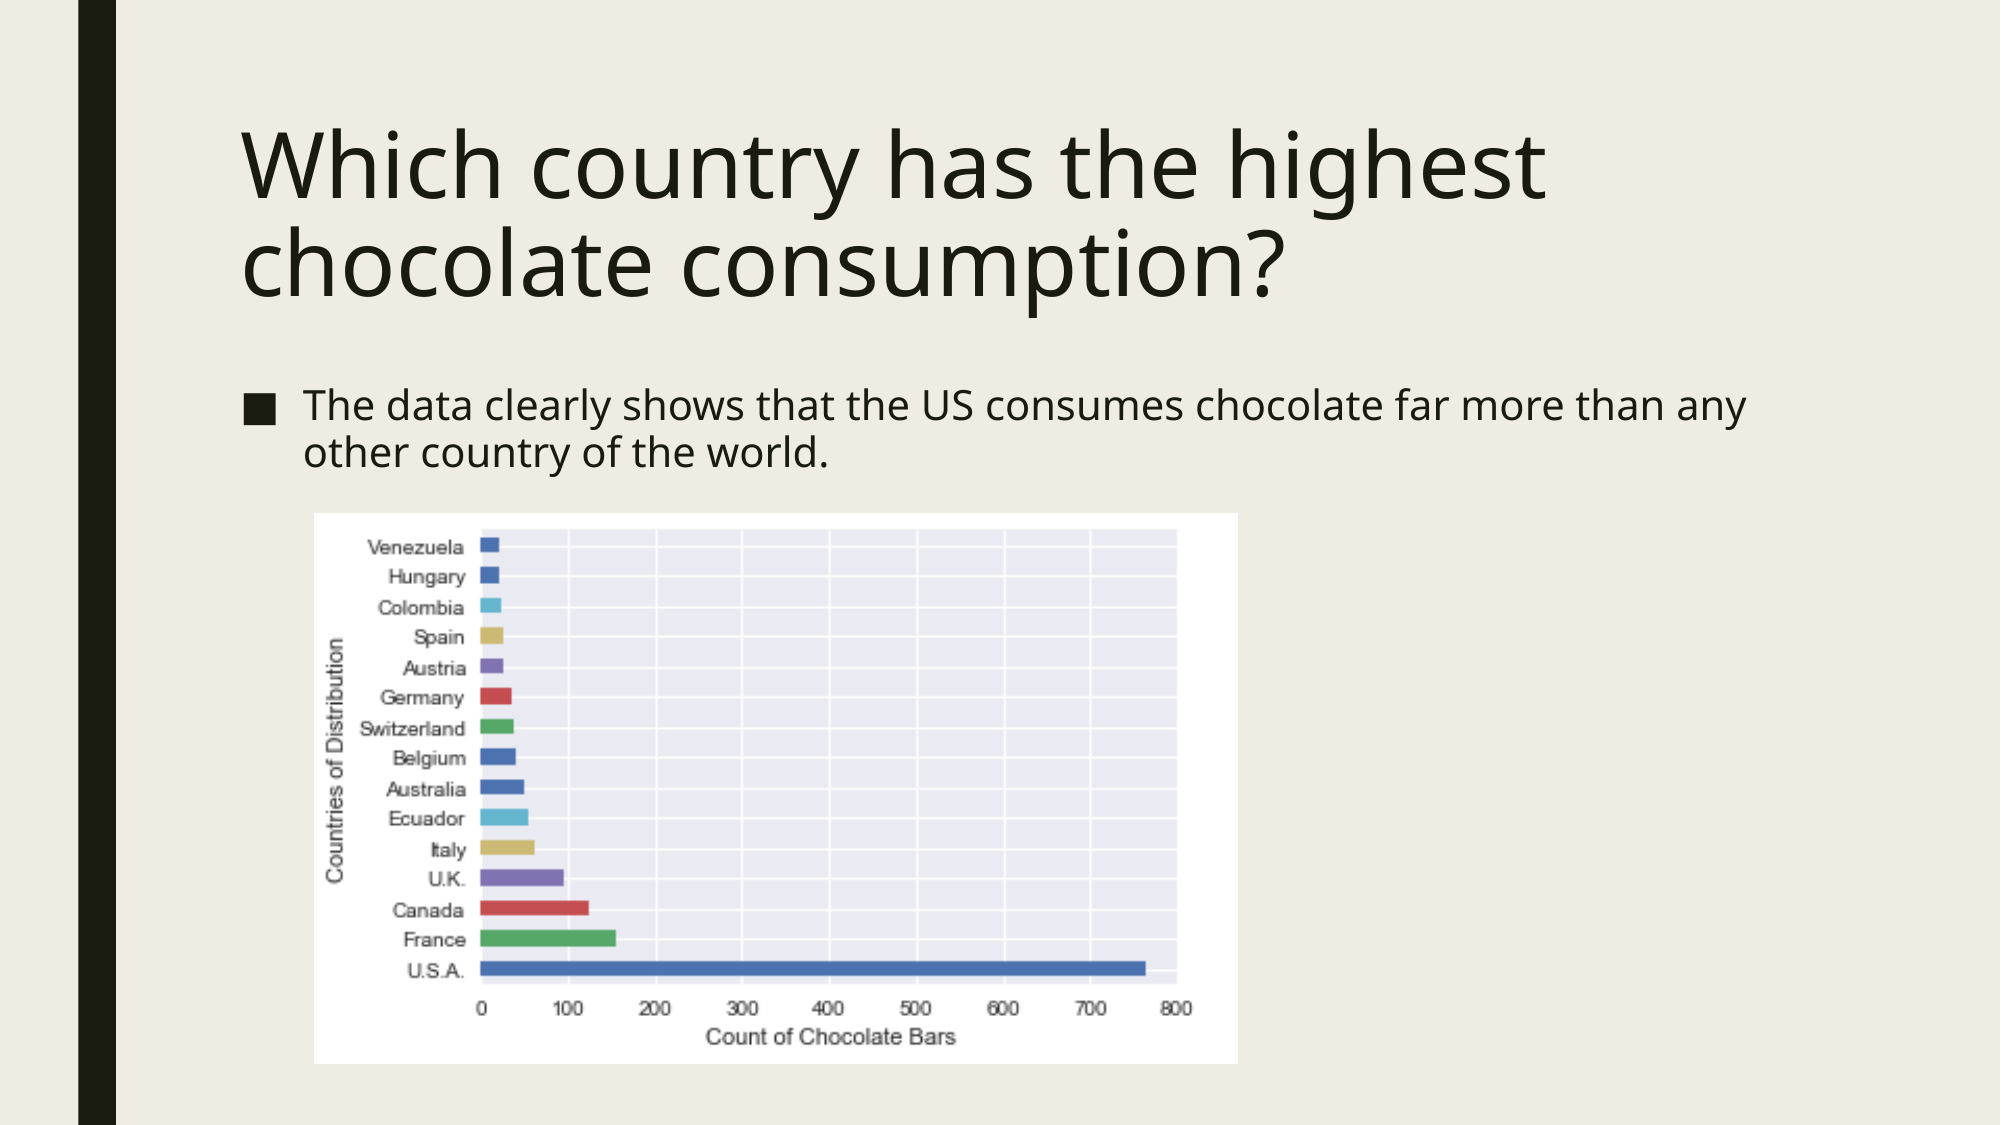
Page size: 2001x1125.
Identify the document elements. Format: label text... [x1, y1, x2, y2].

picture [314, 513, 1238, 1064]
title Which country has the highest chocolate consumption? [225, 112, 1800, 357]
list The data clearly shows that the US consumes chocolate far more than any other country of the world. [225, 375, 1800, 1064]
